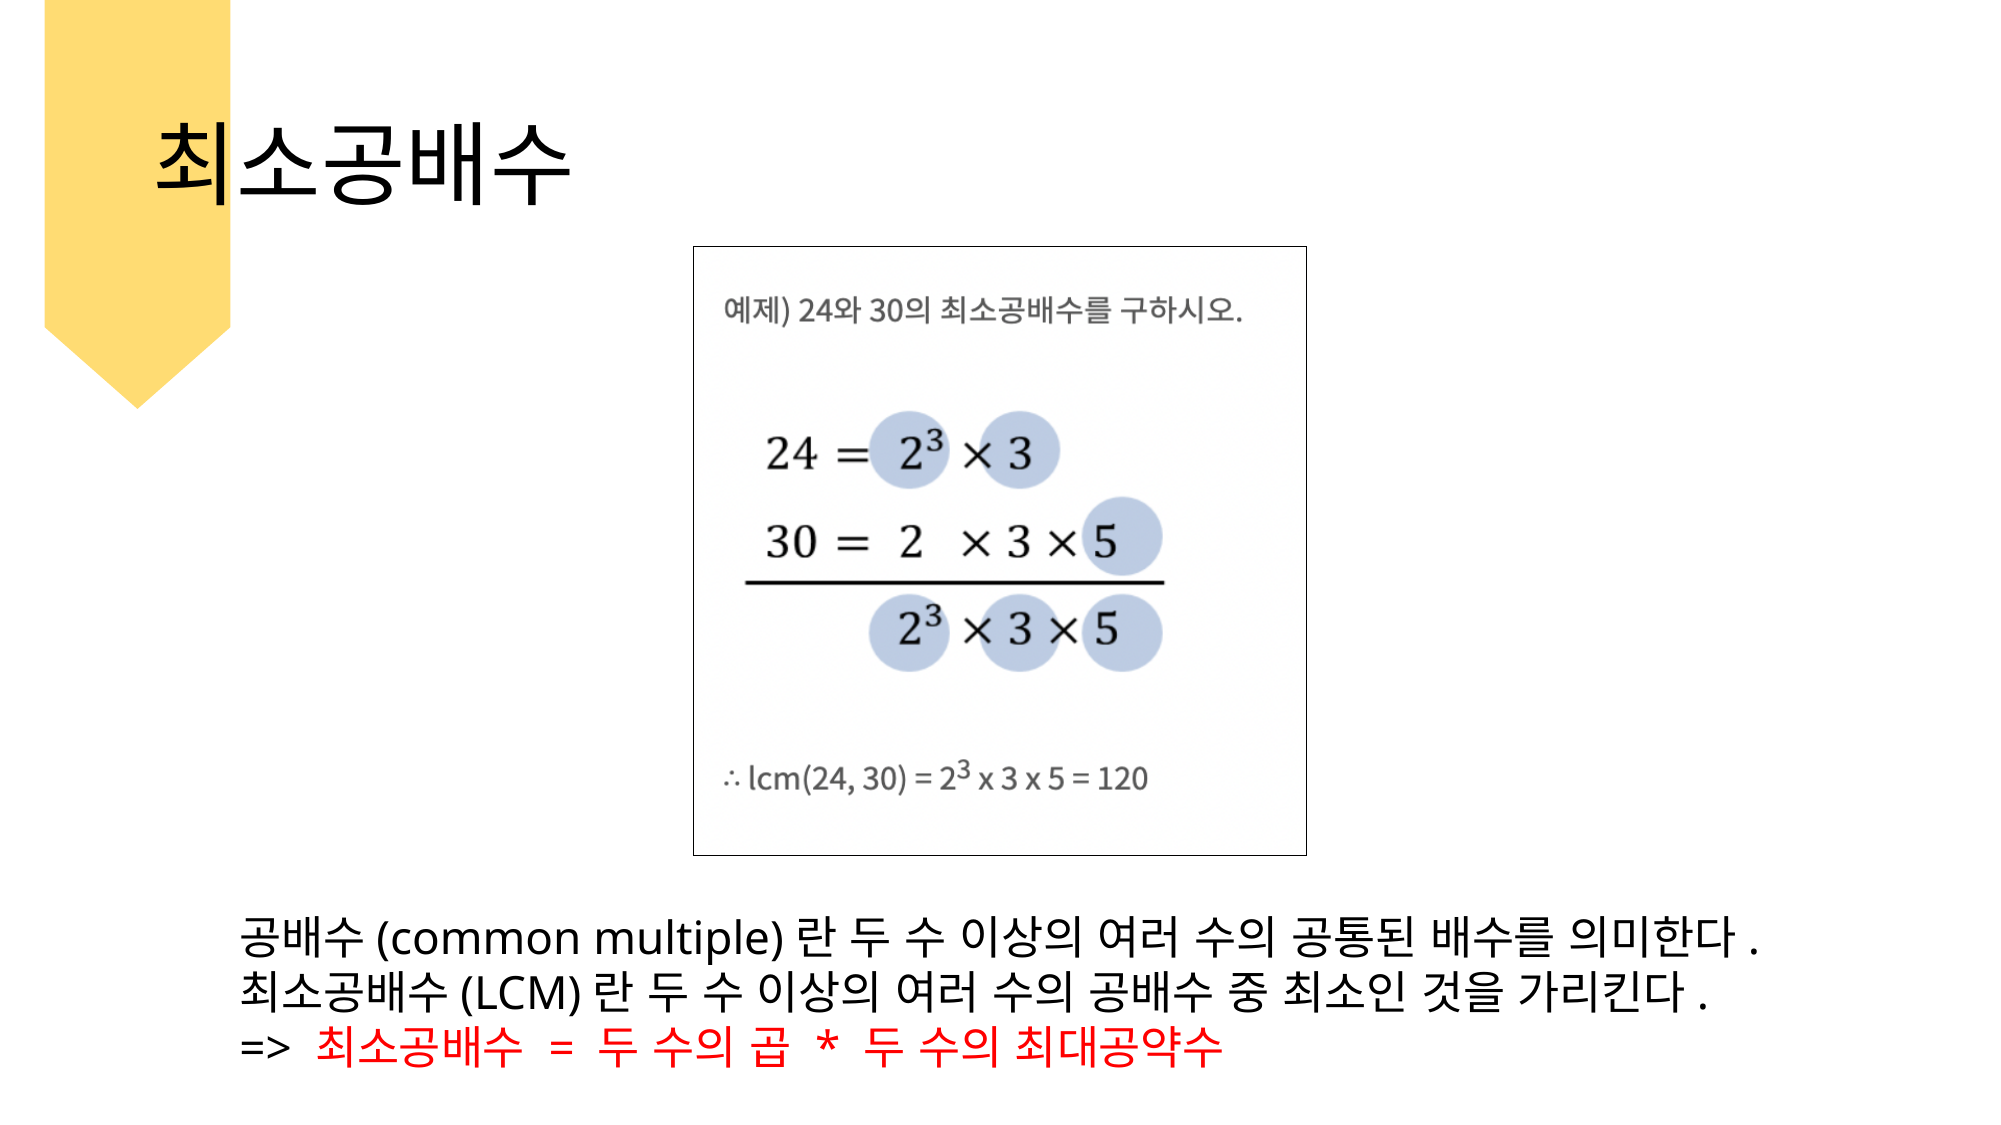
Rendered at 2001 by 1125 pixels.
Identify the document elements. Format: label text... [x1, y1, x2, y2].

picture [693, 246, 1307, 856]
title 최소공배수 [137, 59, 1863, 278]
text_box [43, 0, 232, 411]
text_box 공배수(common multiple)란 두 수 이상의 여러 수의 공통된 배수를 의미한다. 최소공배수(LCM)란 두 수 이상의 여러 수의 공배수 중 최소인 것을 가리킨다. => 최소공배수 = 두 수의 곱 * 두 수의 최대공약수 [224, 901, 1776, 1082]
